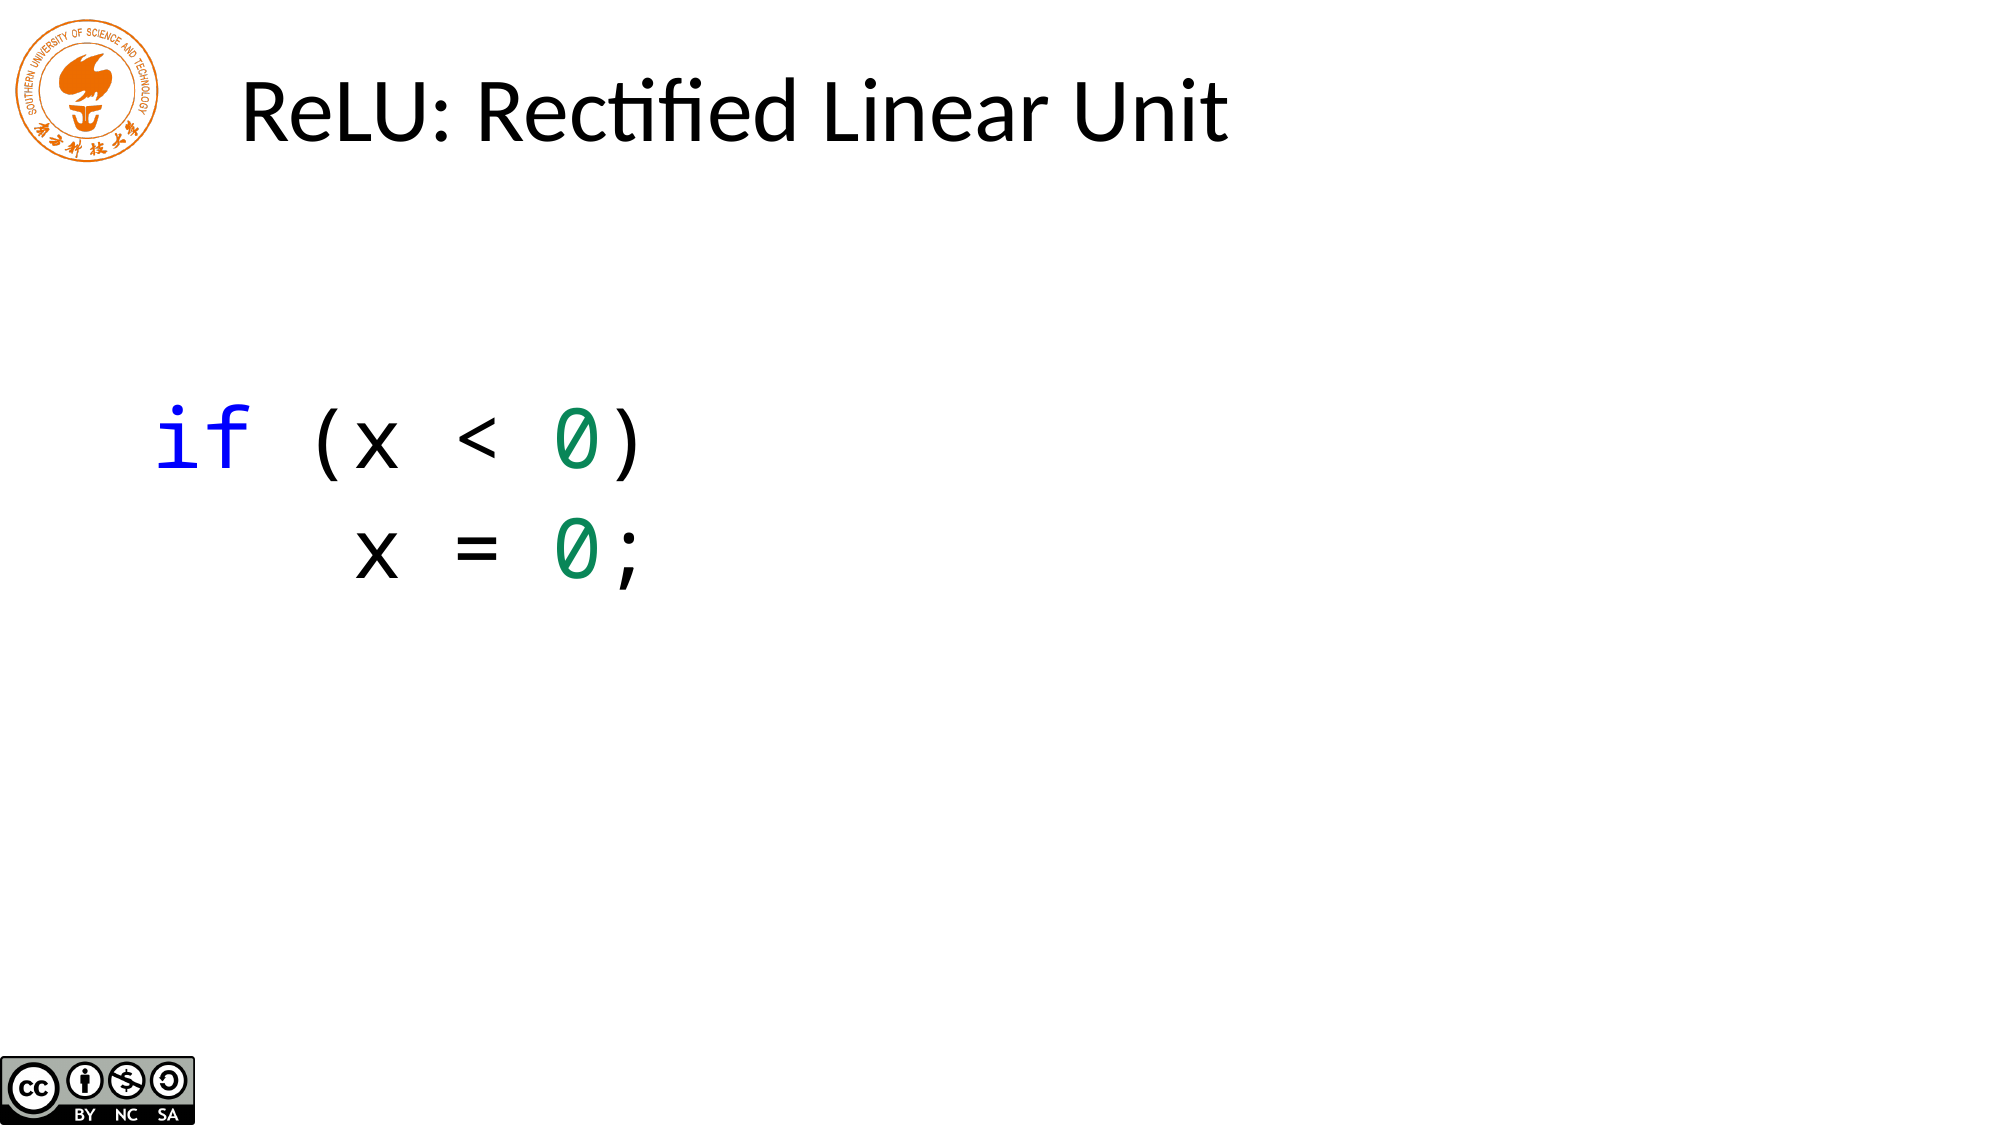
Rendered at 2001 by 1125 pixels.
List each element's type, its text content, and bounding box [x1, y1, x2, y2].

picture [0, 1056, 195, 1125]
picture [10, 0, 170, 166]
list if (x < 0) x = 0; [137, 388, 1863, 1014]
title ReLU: Rectified Linear Unit [225, 43, 1951, 181]
